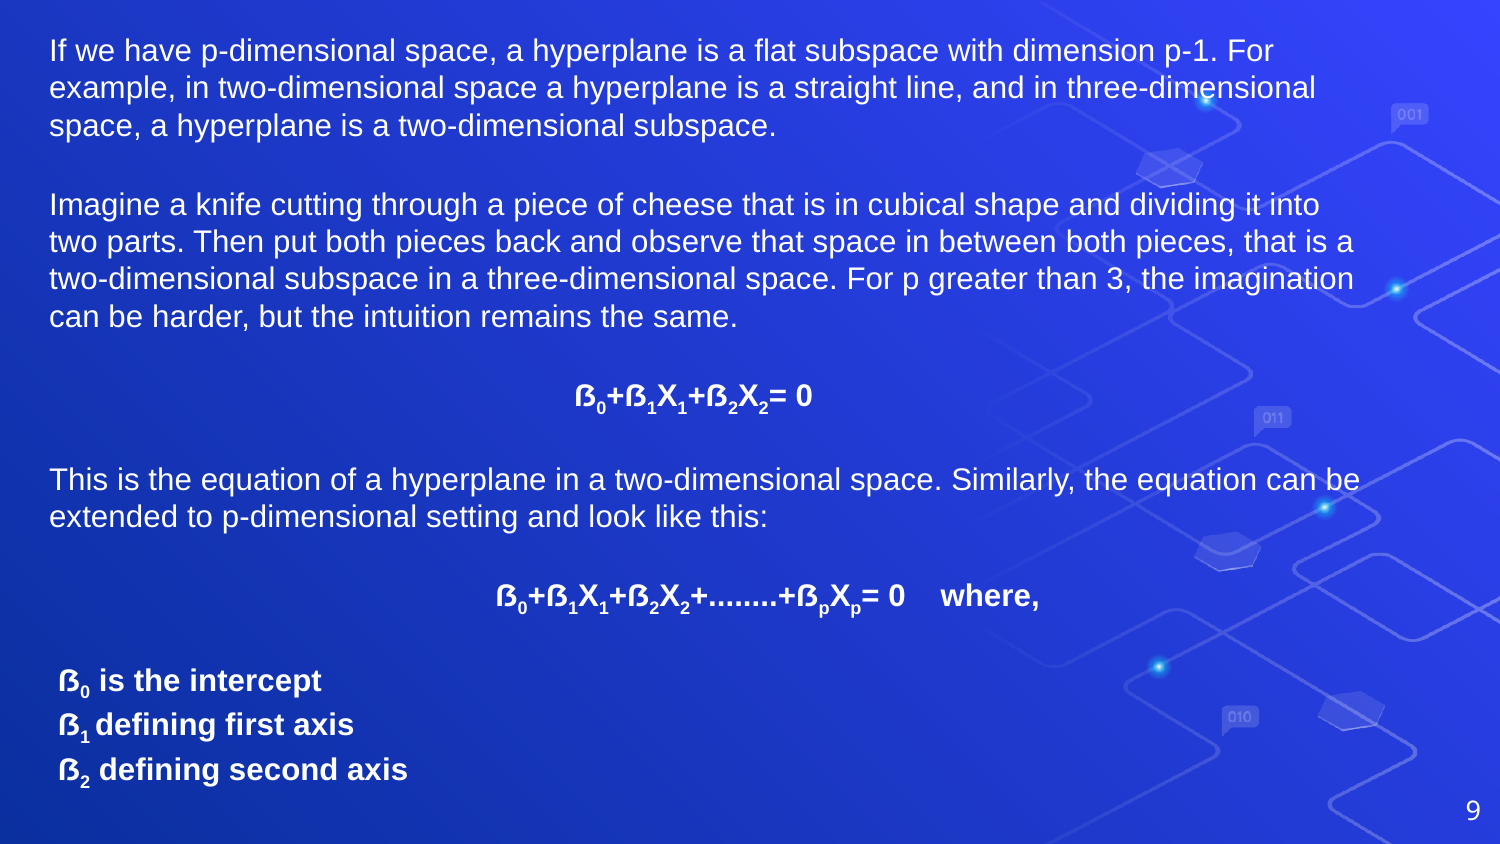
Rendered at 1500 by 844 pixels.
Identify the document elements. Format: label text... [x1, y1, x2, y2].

picture [0, 0, 1500, 844]
list If we have p-dimensional space, a hyperplane is a flat subspace with dimension p-1. For example, in two-dimensional space a hyperplane is a straight line, and in three-dimensional space, a hyperplane is a two-dimensional subspace. Imagine a knife cutting through a piece of cheese that is in cubical shape and dividing it into two parts. Then put both pieces back and observe that space in between both pieces, that is a two-dimensional subspace in a three-dimensional space. For p greater than 3, the imagination can be harder, but the intuition remains the same. ẞ0+ẞ1X1+ẞ2X2= 0 This is the equation of a hyperplane in a two-dimensional space. Similarly, the equation can be extended to p-dimensional setting and look like this: ẞ0+ẞ1X1+ẞ2X2+........+ẞpXp= 0 where, ẞ0 is the intercept ẞ1 defining first axis ẞ2 defining second axis [49, 29, 1367, 800]
slide_number ‹#› [1391, 779, 1482, 844]
